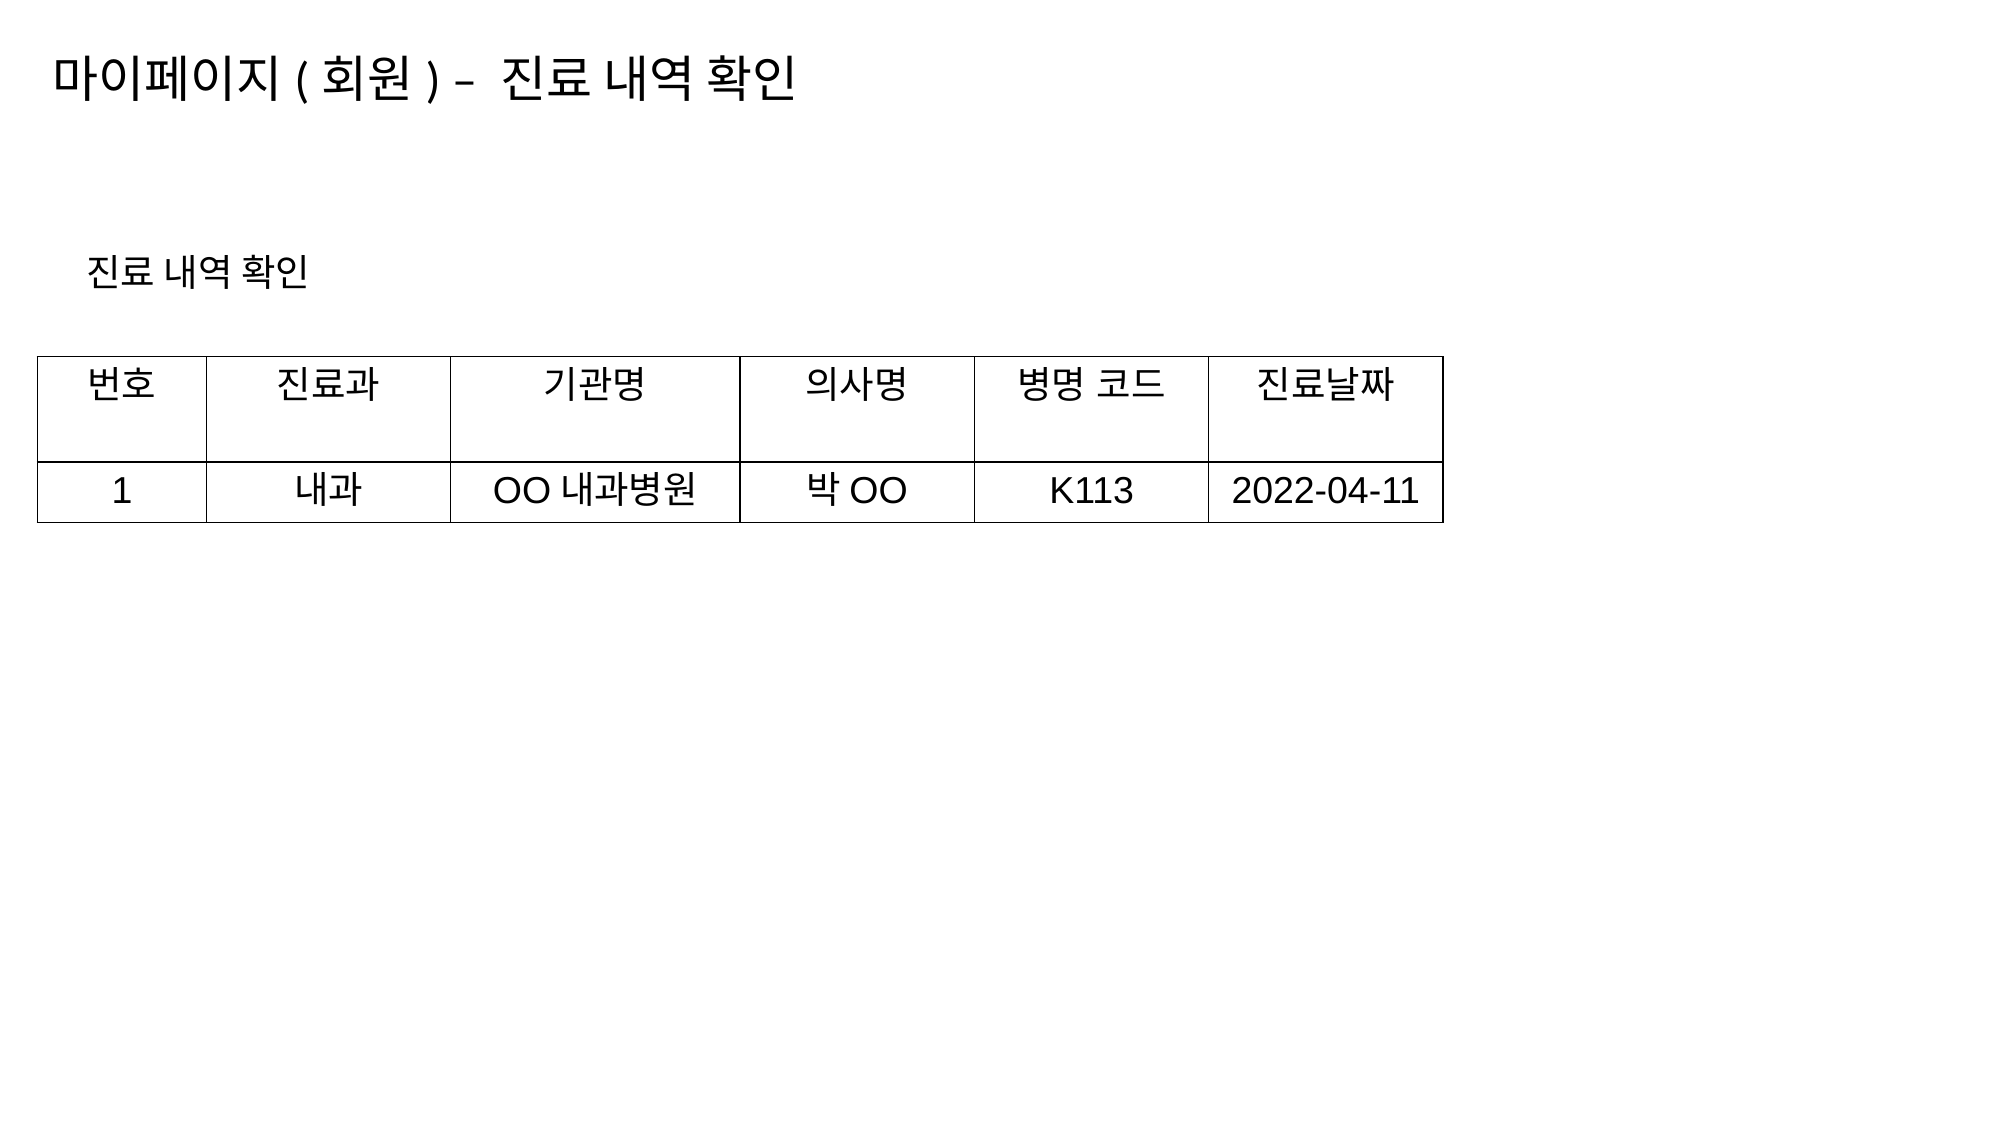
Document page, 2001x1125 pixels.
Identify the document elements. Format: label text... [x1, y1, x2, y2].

table_header 병명 코드 [975, 357, 1208, 461]
table_header 진료과 [207, 357, 450, 461]
table_cell 2022-04-11 [1209, 463, 1442, 522]
table_cell K113 [975, 463, 1208, 522]
table_header 번호 [38, 357, 206, 461]
table_cell OO내과병원 [451, 463, 739, 522]
table_header 의사명 [741, 357, 974, 461]
table_header 기관명 [451, 357, 739, 461]
text_box 진료 내역 확인 [71, 241, 1229, 302]
text_box 마이페이지(회원) – 진료 내역 확인 [37, 40, 1000, 116]
table_cell 1 [38, 463, 206, 522]
table_header 진료날짜 [1209, 357, 1442, 461]
table_cell 박OO [741, 463, 974, 522]
table_cell 내과 [207, 463, 450, 522]
